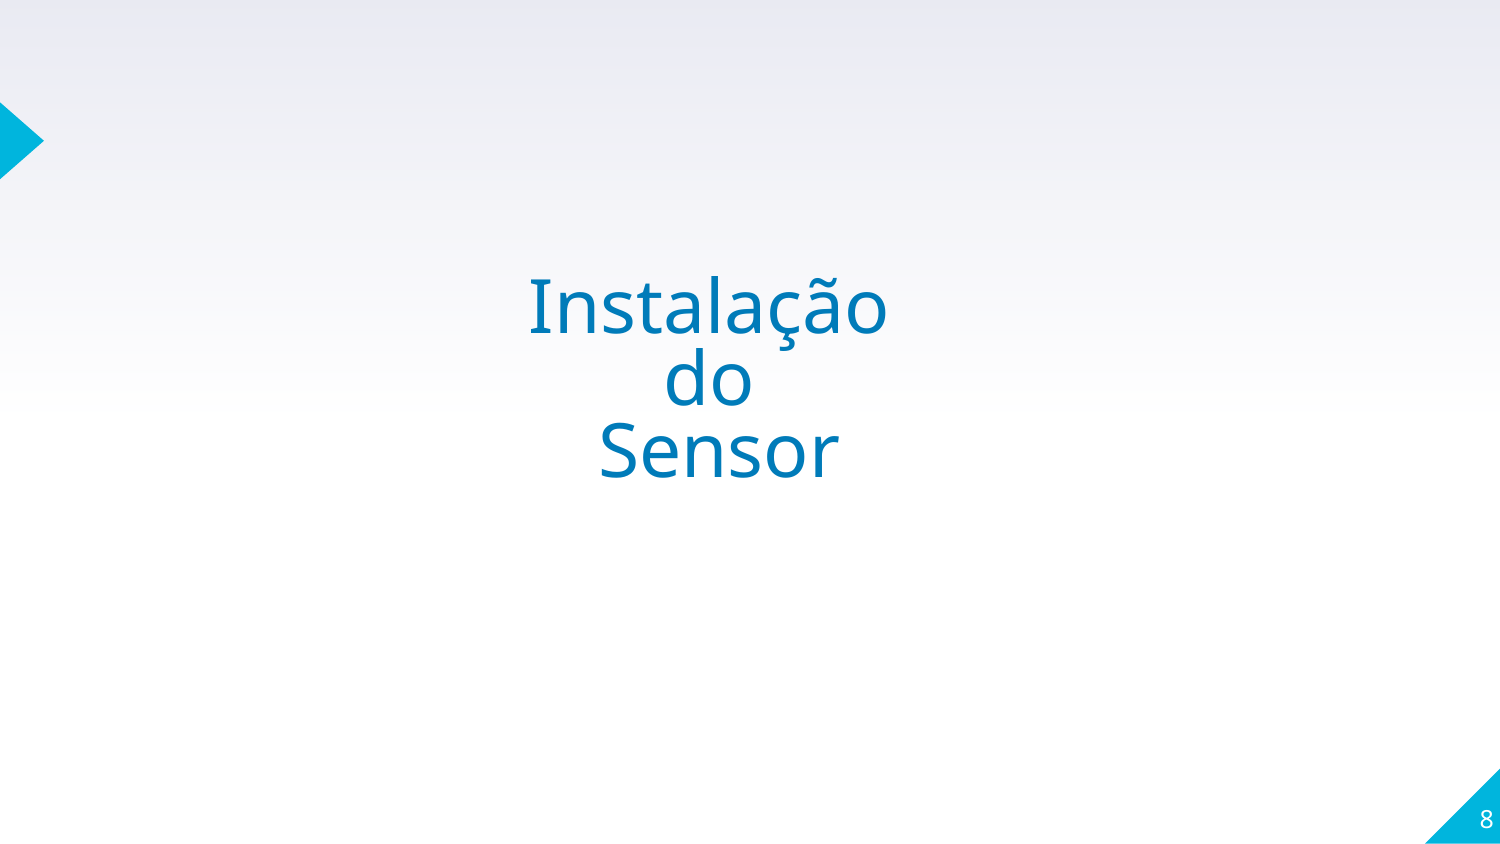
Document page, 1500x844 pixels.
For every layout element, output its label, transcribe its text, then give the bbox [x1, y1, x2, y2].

slide_number 8 [1418, 760, 1494, 838]
title Instalação do Sensor [370, 275, 1069, 509]
